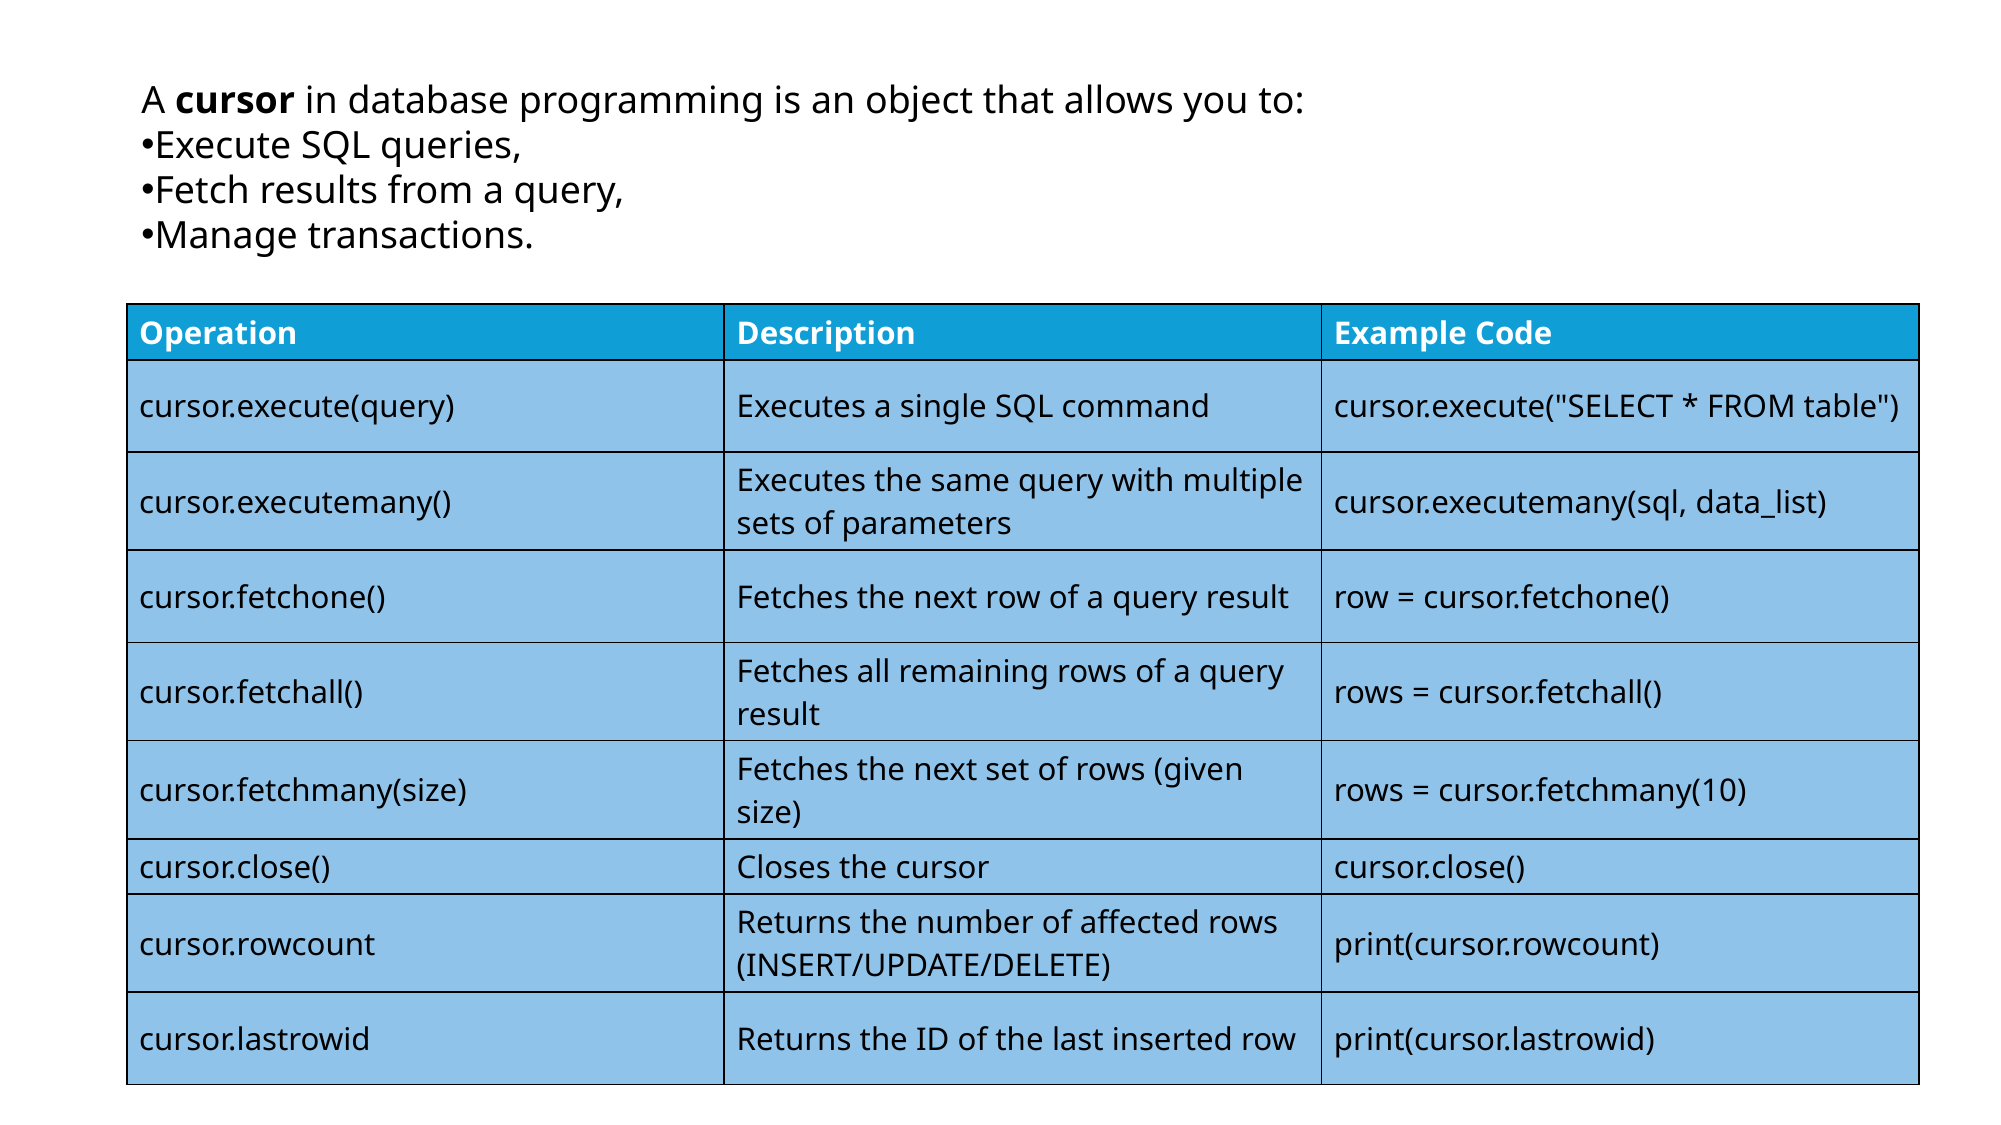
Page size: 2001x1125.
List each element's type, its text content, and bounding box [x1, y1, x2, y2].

table_cell Closes the cursor [725, 840, 1321, 893]
table_cell cursor.close() [128, 840, 723, 893]
table_cell cursor.rowcount [128, 895, 723, 991]
table_cell print(cursor.rowcount) [1322, 895, 1918, 991]
table_cell rows = cursor.fetchmany(10) [1322, 741, 1918, 838]
table_cell Executes the same query with multiple sets of parameters [725, 453, 1321, 549]
table_cell cursor.execute(query) [128, 361, 723, 451]
table_cell cursor.fetchmany(size) [128, 741, 723, 838]
table_cell Returns the ID of the last inserted row [725, 993, 1321, 1084]
table_header Example Code [1322, 305, 1918, 359]
table_cell cursor.fetchone() [128, 551, 723, 642]
table_cell cursor.executemany(sql, data_list) [1322, 453, 1918, 549]
table_cell Fetches the next set of rows (given size) [725, 741, 1321, 838]
text_box A cursor in database programming is an object that allows you to: Execute SQL queries, Fetch results from a query, Manage transactions. [126, 68, 1919, 264]
table_cell print(cursor.lastrowid) [1322, 993, 1918, 1084]
table_cell cursor.executemany() [128, 453, 723, 549]
table_cell row = cursor.fetchone() [1322, 551, 1918, 642]
table_cell cursor.fetchall() [128, 643, 723, 740]
table_cell cursor.execute("SELECT * FROM table") [1322, 361, 1918, 451]
table_cell Returns the number of affected rows (INSERT/UPDATE/DELETE) [725, 895, 1321, 991]
table_cell rows = cursor.fetchall() [1322, 643, 1918, 740]
table_cell Fetches the next row of a query result [725, 551, 1321, 642]
table_cell Fetches all remaining rows of a query result [725, 643, 1321, 740]
table_header Operation [128, 305, 723, 359]
table_header Description [725, 305, 1321, 359]
table_cell cursor.close() [1322, 840, 1918, 893]
table_cell Executes a single SQL command [725, 361, 1321, 451]
table_cell cursor.lastrowid [128, 993, 723, 1084]
